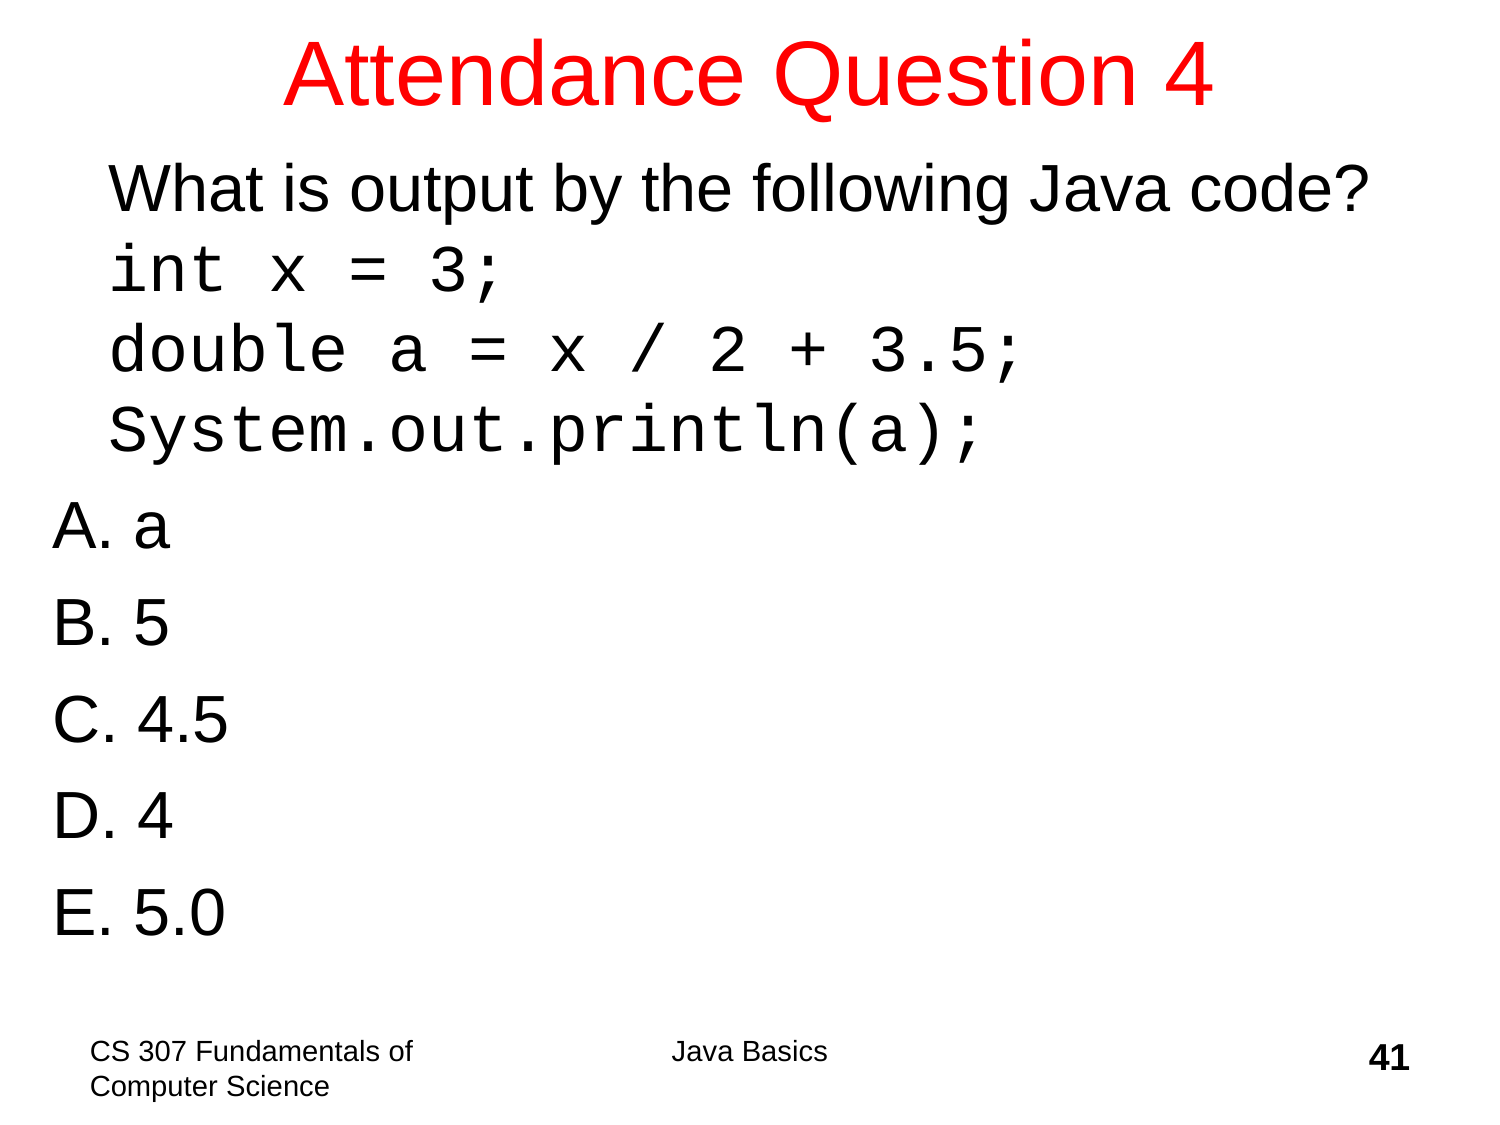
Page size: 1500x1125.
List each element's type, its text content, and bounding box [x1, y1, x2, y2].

title Attendance Question 4 [112, 0, 1388, 137]
text_box <number> [1112, 1038, 1425, 1100]
text_box CS 307 Fundamentals of Computer Science [74, 1038, 450, 1100]
text_box Java Basics [462, 1038, 1038, 1100]
list What is output by the following Java code? int x = 3; double a = x / 2 + 3.5; System.out.println(a); A. a B. 5 C. 4.5 D. 4 E. 5.0 [37, 137, 1463, 1038]
